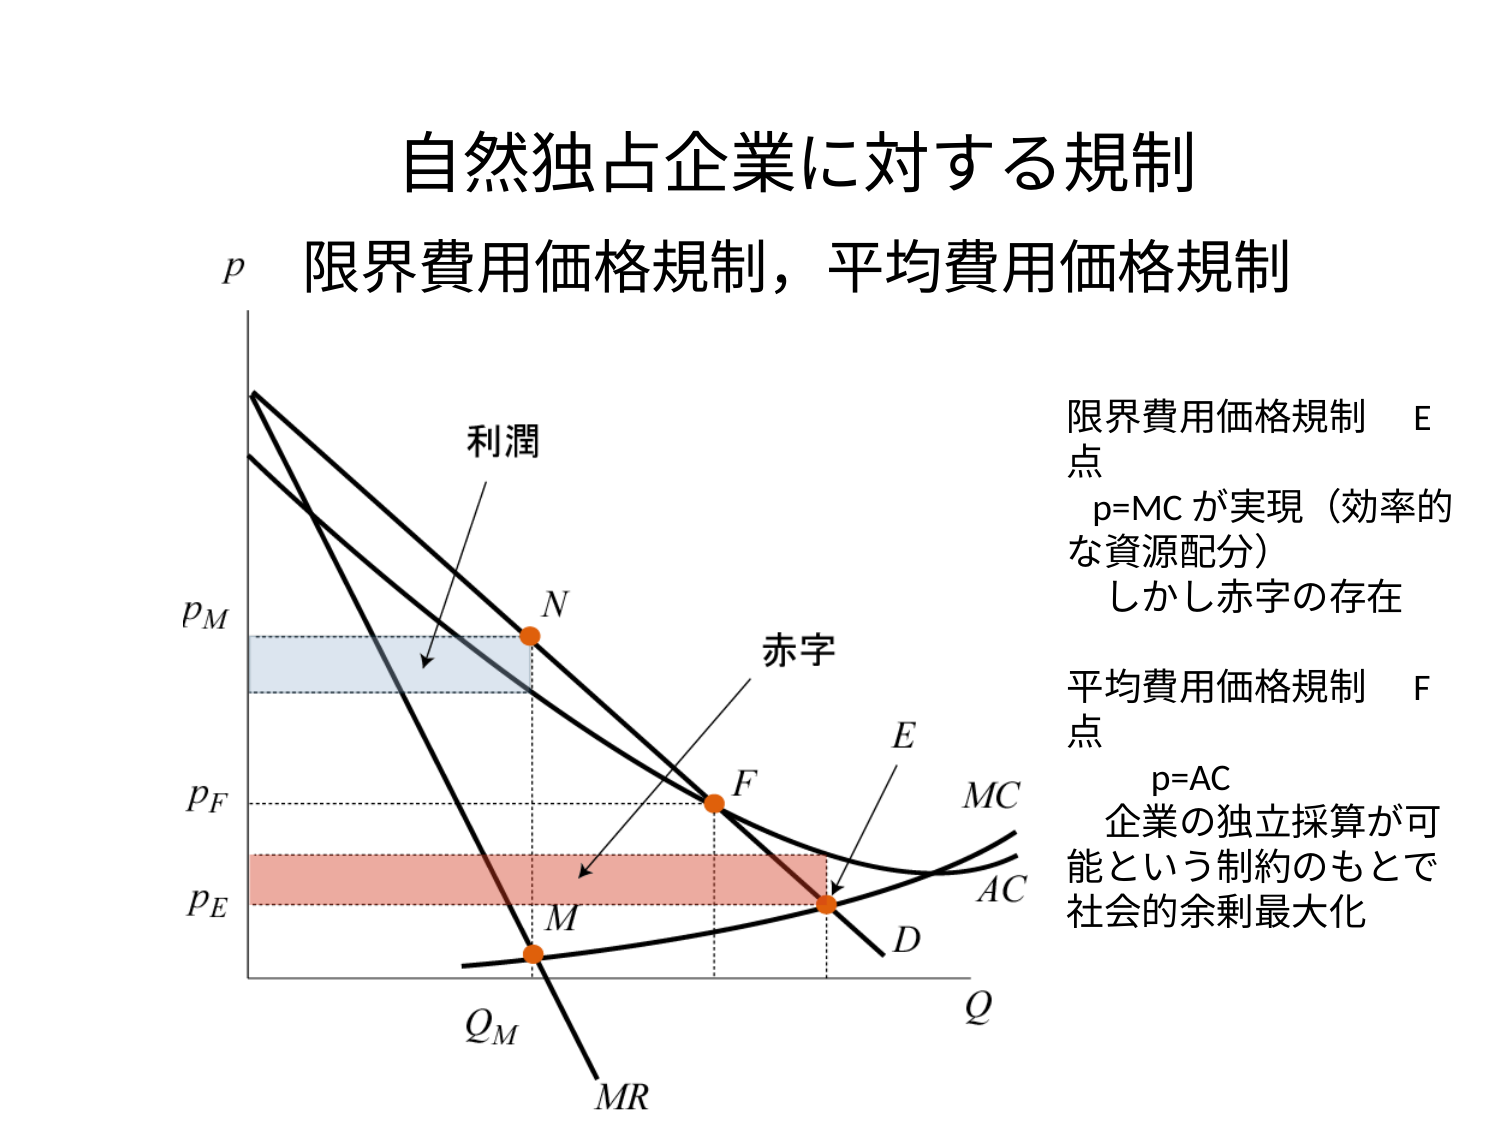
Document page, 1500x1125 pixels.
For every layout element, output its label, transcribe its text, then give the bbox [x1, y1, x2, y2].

text_box 自然独占企業に対する規制 限界費用価格規制，平均費用価格規制 [206, 113, 1388, 308]
text_box 限界費用価格規制 E点 p=MCが実現（効率的な資源配分） しかし赤字の存在 平均費用価格規制 F点 p=AC 企業の独立採算が可能という制約のもとで社会的余剰最大化 [1056, 385, 1483, 940]
picture [182, 237, 1053, 1125]
